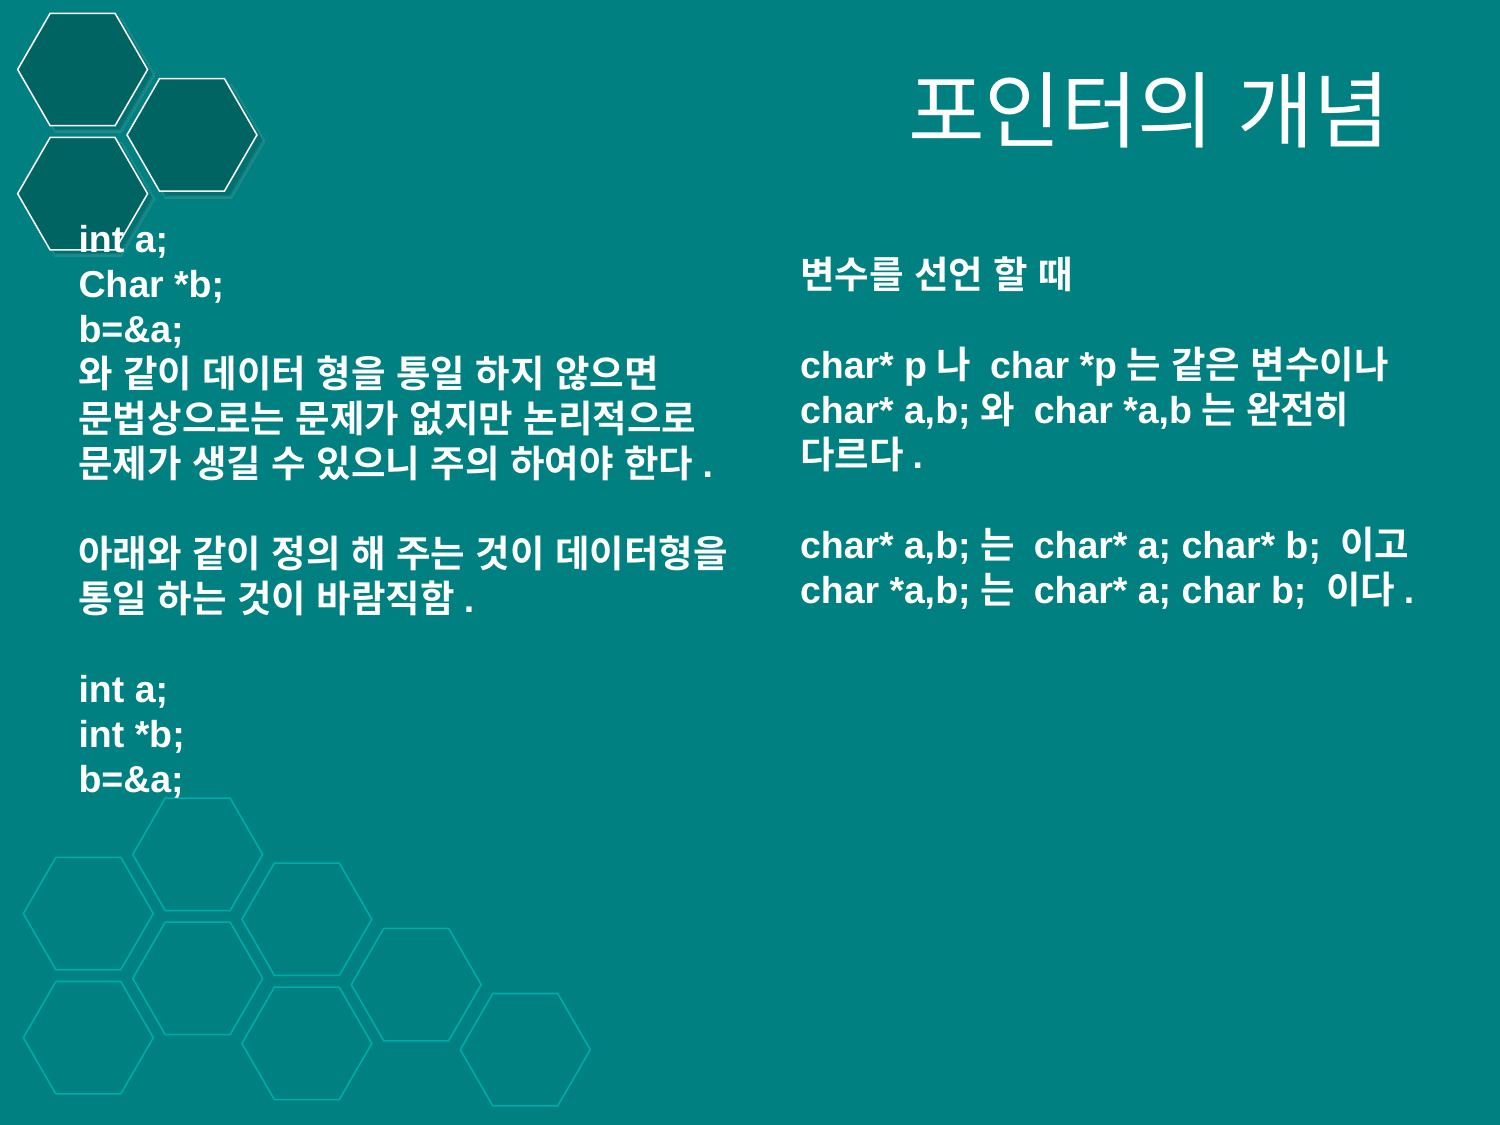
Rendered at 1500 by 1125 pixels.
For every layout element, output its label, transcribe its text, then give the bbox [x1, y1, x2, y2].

text_box int a; Char *b; b=&a; 와 같이 데이터 형을 통일 하지 않으면 문법상으로는 문제가 없지만 논리적으로 문제가 생길 수 있으니 주의 하여야 한다. 아래와 같이 정의 해 주는 것이 데이터형을 통일 하는 것이 바람직함. int a; int *b; b=&a; [63, 208, 752, 853]
text_box 변수를 선언 할 때 char* p나 char *p는 같은 변수이나 char* a,b;와 char *a,b는 완전히 다르다. char* a,b;는 char* a; char* b; 이고 char *a,b;는 char* a; char b; 이다. [785, 243, 1474, 664]
title 포인터의 개념 [277, 42, 1406, 173]
